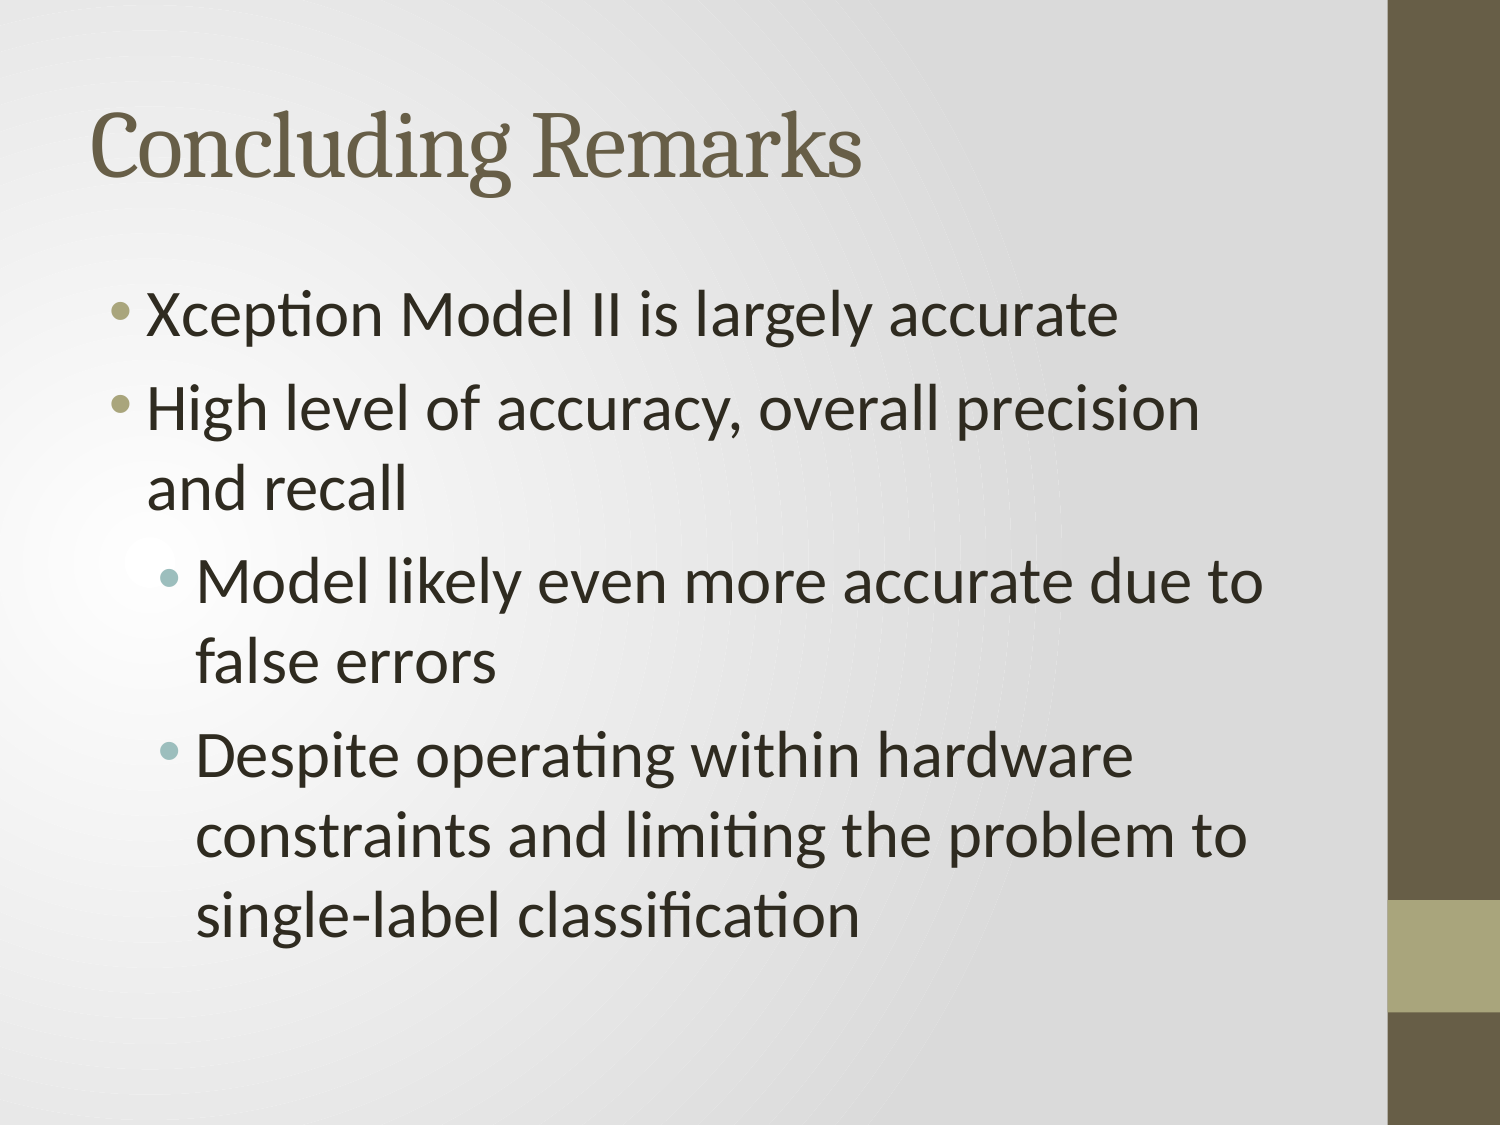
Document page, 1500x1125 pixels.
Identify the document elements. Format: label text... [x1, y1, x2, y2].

list Xception Model II is largely accurate High level of accuracy, overall precision and recall Model likely even more accurate due to false errors Despite operating within hardware constraints and limiting the problem to single-label classification [75, 262, 1325, 1050]
title Concluding Remarks [75, 45, 1325, 233]
